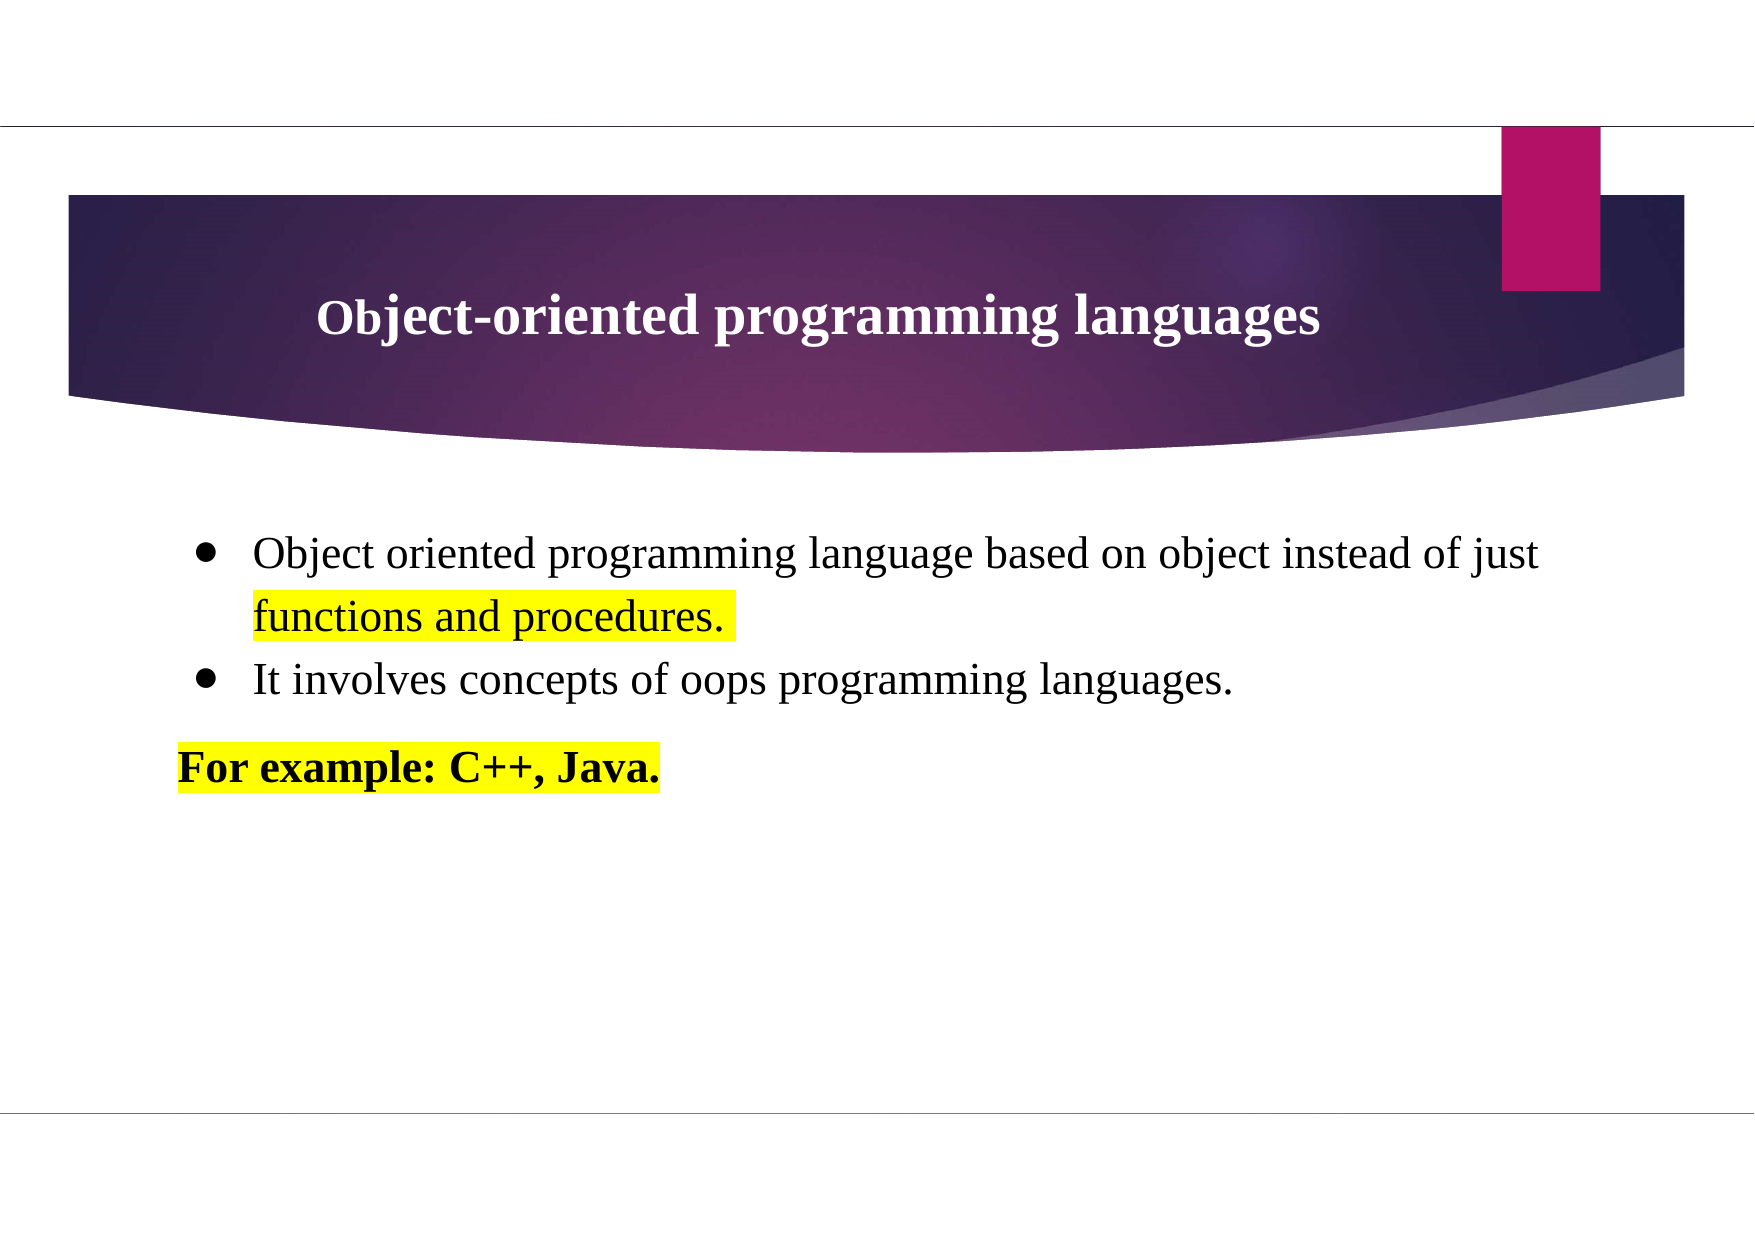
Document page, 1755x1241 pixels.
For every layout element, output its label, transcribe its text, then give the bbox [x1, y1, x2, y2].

title Object-oriented programming languages [271, 275, 1446, 484]
picture [69, 195, 1684, 427]
list Object oriented programming language based on object instead of just functions and procedures. It involves concepts of oops programming languages. For example: C++, Java. [177, 514, 1705, 1219]
